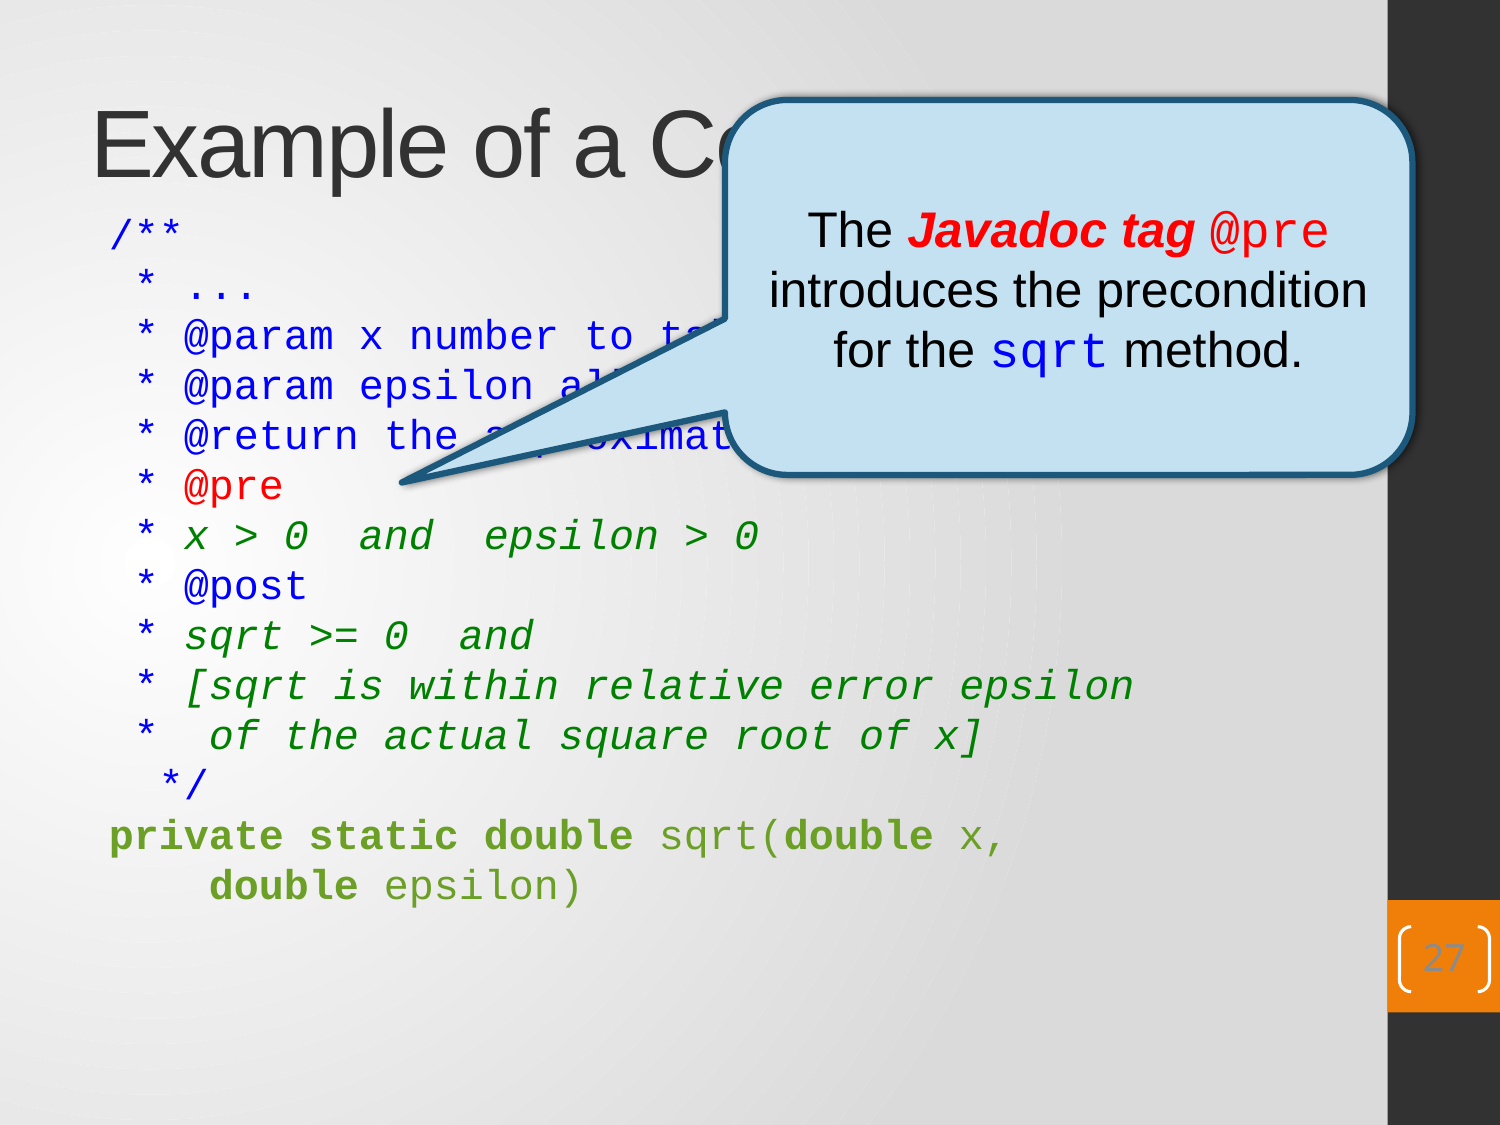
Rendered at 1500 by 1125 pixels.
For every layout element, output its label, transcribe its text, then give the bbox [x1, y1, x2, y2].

list /** * ... * @param x number to take the square root of * @param epsilon allowed relative error * @return the approximate square root of x * @pre * x > 0 and epsilon > 0 * @post * sqrt >= 0 and * [sqrt is within relative error epsilon * of the actual square root of x] */ private static double sqrt(double x, double epsilon) [75, 200, 1425, 1013]
text_box The Javadoc tag @pre introduces the precondition for the sqrt method. [400, 98, 1414, 484]
slide_number 27 [1397, 925, 1492, 994]
title Example of a Contract [75, 45, 1325, 200]
